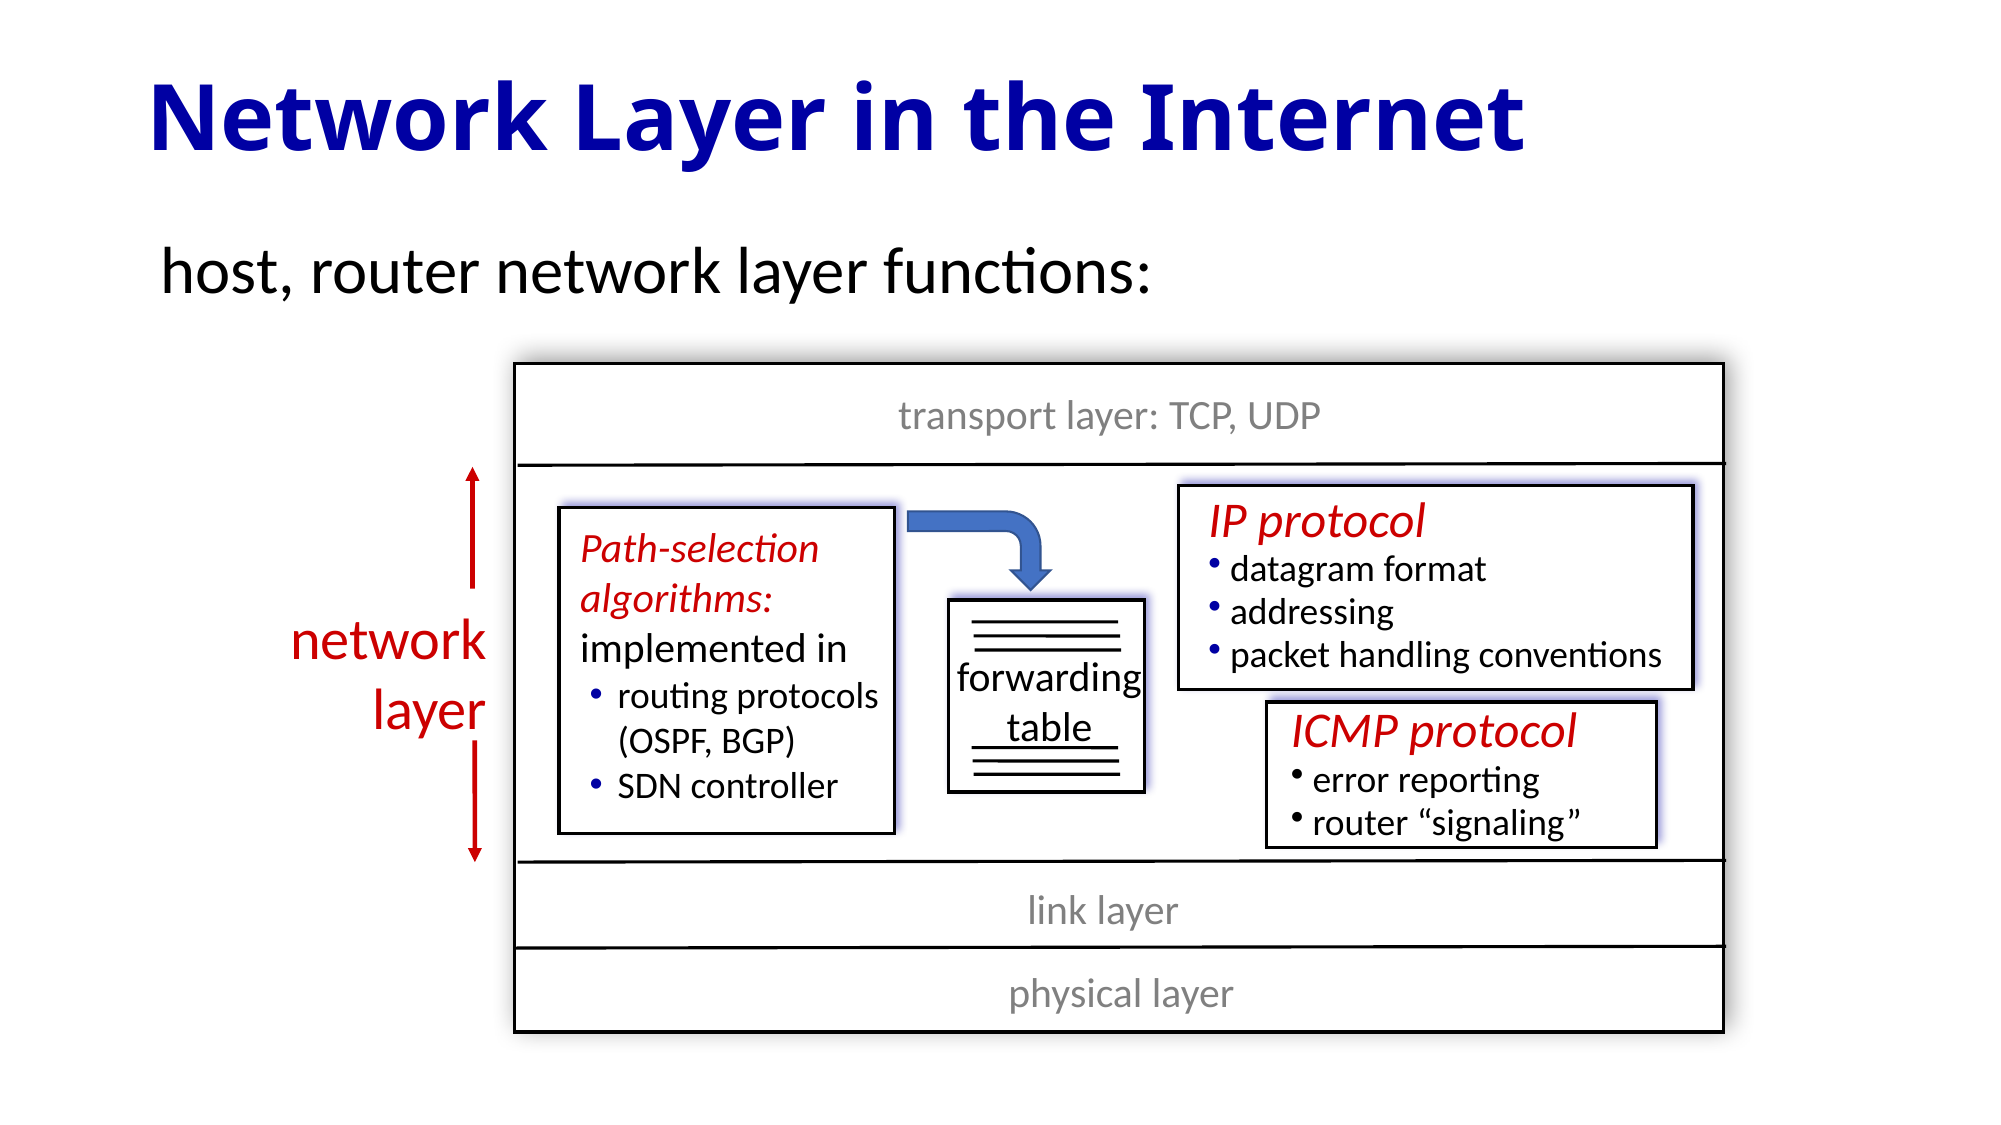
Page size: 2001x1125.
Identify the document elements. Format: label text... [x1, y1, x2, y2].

text_box host, router network layer functions: [145, 231, 1382, 304]
text_box [1266, 701, 1276, 848]
text_box link layer [1012, 875, 1195, 940]
text_box [466, 466, 479, 589]
text_box transport layer: TCP, UDP [883, 380, 1337, 446]
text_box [558, 507, 1159, 834]
text_box ICMP protocol error reporting router “signaling” [1276, 694, 1679, 852]
text_box network layer [274, 593, 502, 749]
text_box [1178, 480, 1694, 690]
text_box Network Layer in the Internet [130, 47, 1856, 195]
text_box physical layer [993, 958, 1250, 1024]
text_box [468, 740, 482, 863]
text_box [514, 363, 1724, 1033]
